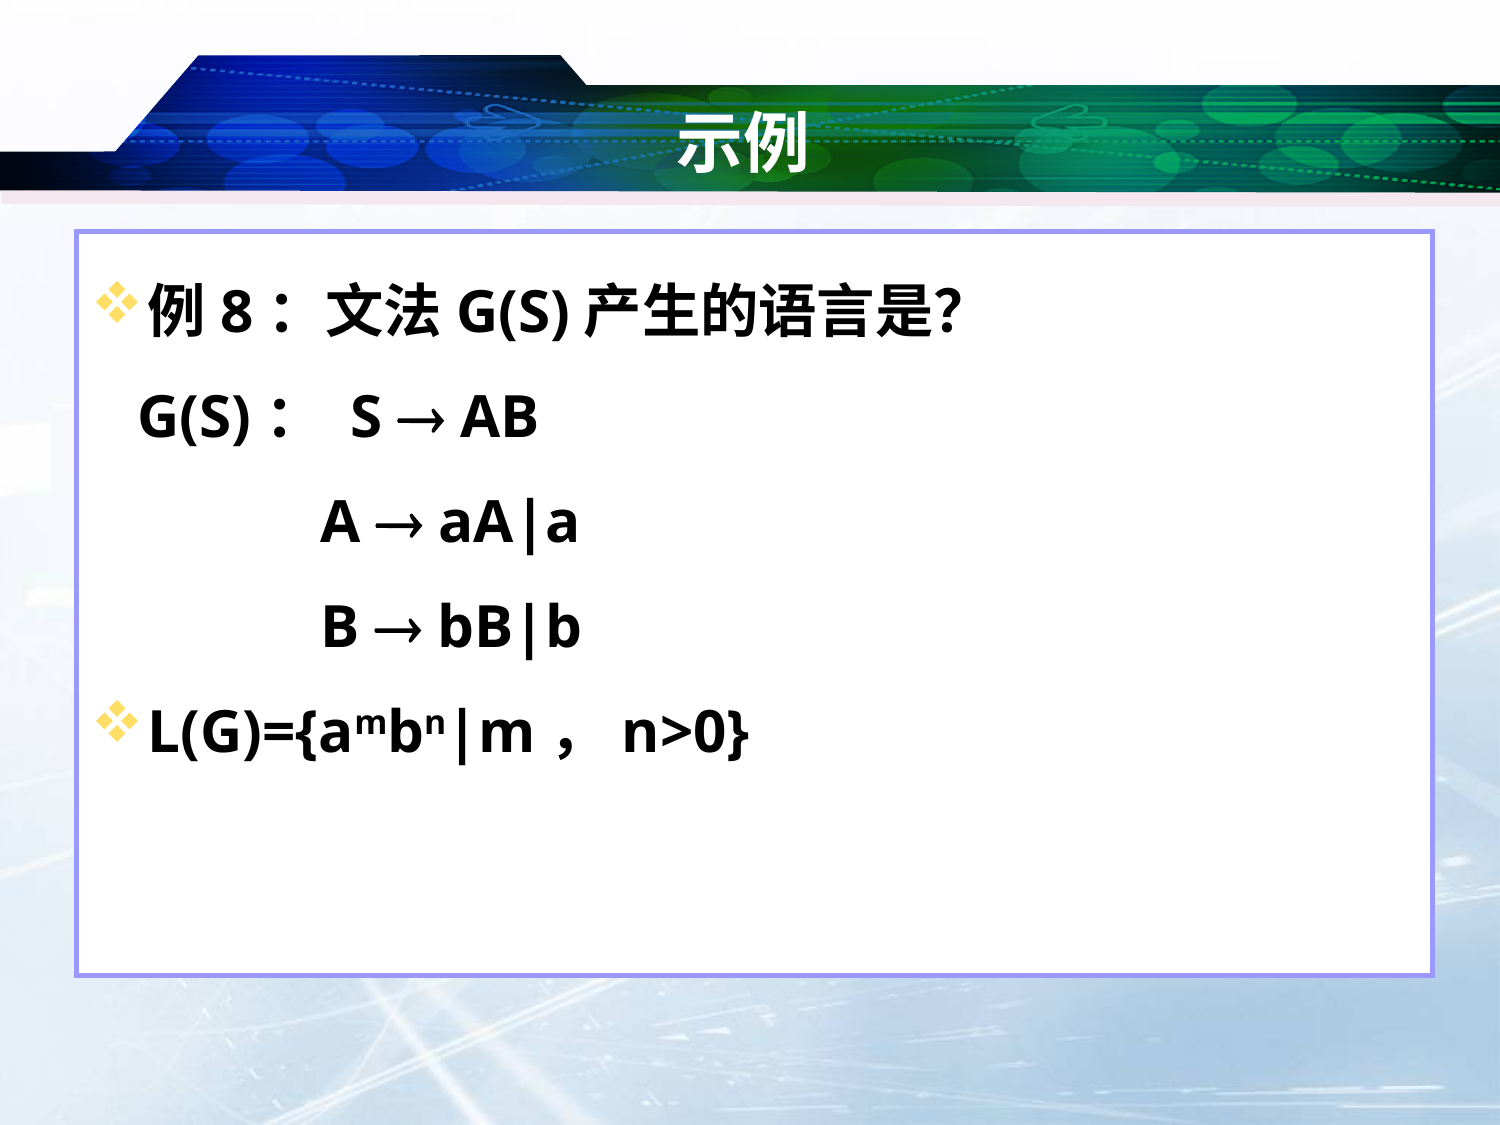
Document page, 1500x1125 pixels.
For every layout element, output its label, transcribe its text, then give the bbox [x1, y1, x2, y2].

list 例8：文法G(S)产生的语言是？ G(S)： S  AB A  aA|a B  bB|b L(G)={ambn|m，n>0} [76, 231, 1433, 977]
title 示例 [99, 94, 1388, 188]
picture [0, 0, 1500, 1125]
